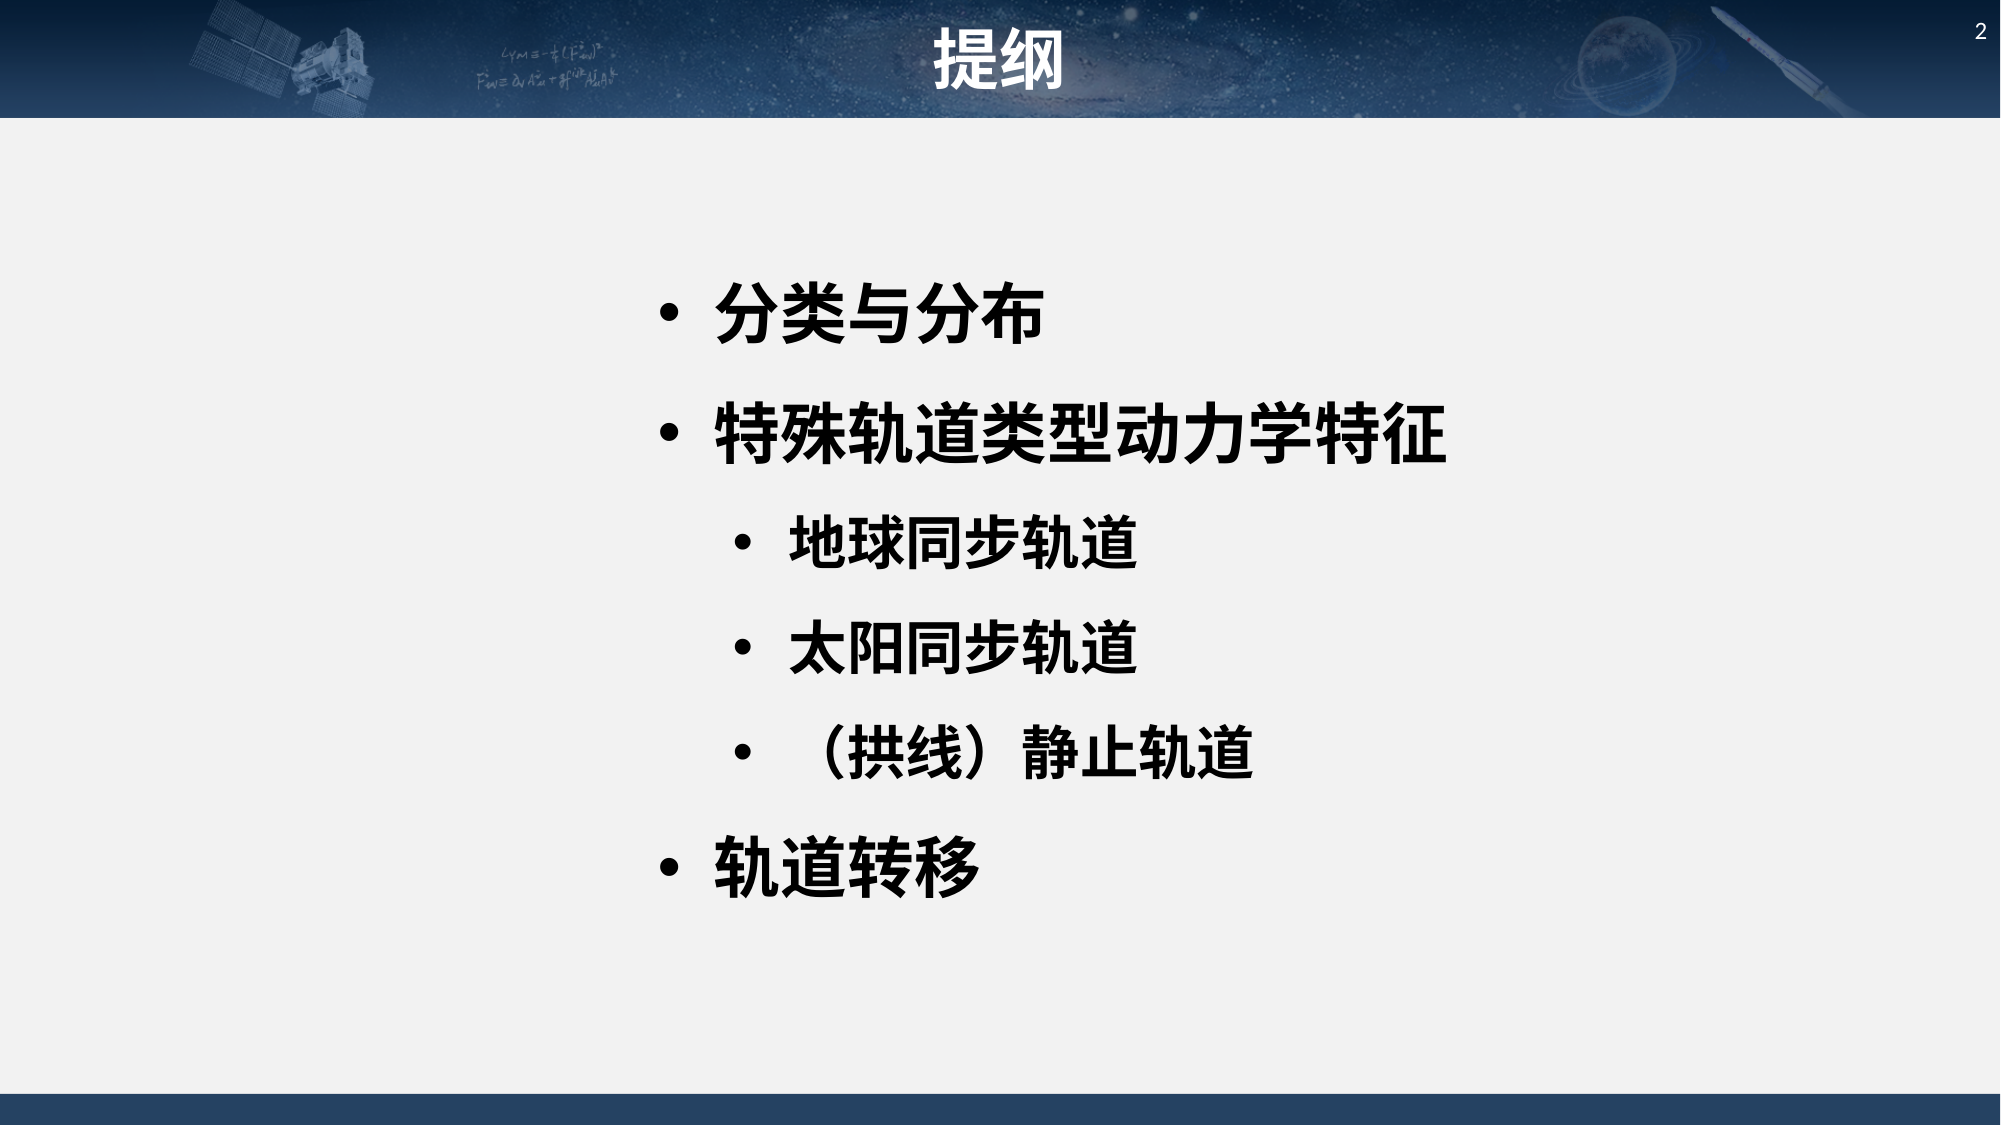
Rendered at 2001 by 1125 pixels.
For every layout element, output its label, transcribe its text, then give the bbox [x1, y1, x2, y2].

text_box 分类与分布 特殊轨道类型动力学特征 地球同步轨道 太阳同步轨道 （拱线）静止轨道 轨道转移 [642, 224, 1695, 914]
picture [0, 0, 2001, 118]
text_box 提纲 [0, 0, 2000, 117]
